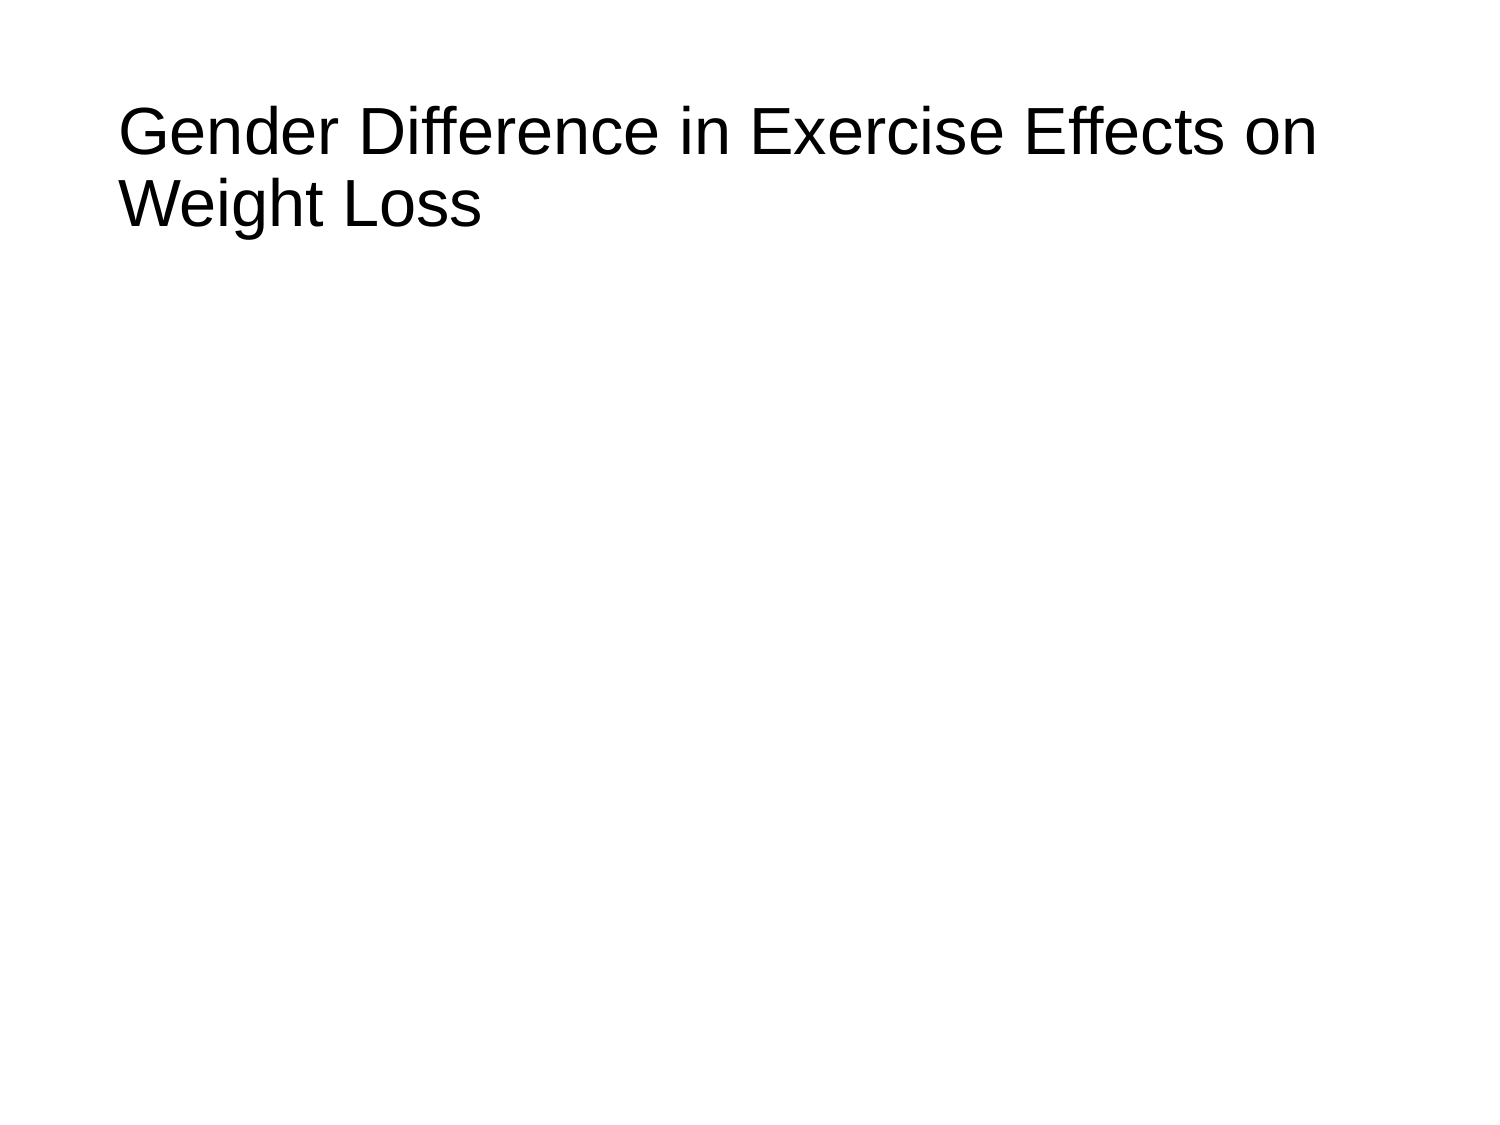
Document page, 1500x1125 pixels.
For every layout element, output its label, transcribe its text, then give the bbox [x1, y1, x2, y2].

title Gender Difference in Exercise Effects on Weight Loss [103, 59, 1397, 278]
